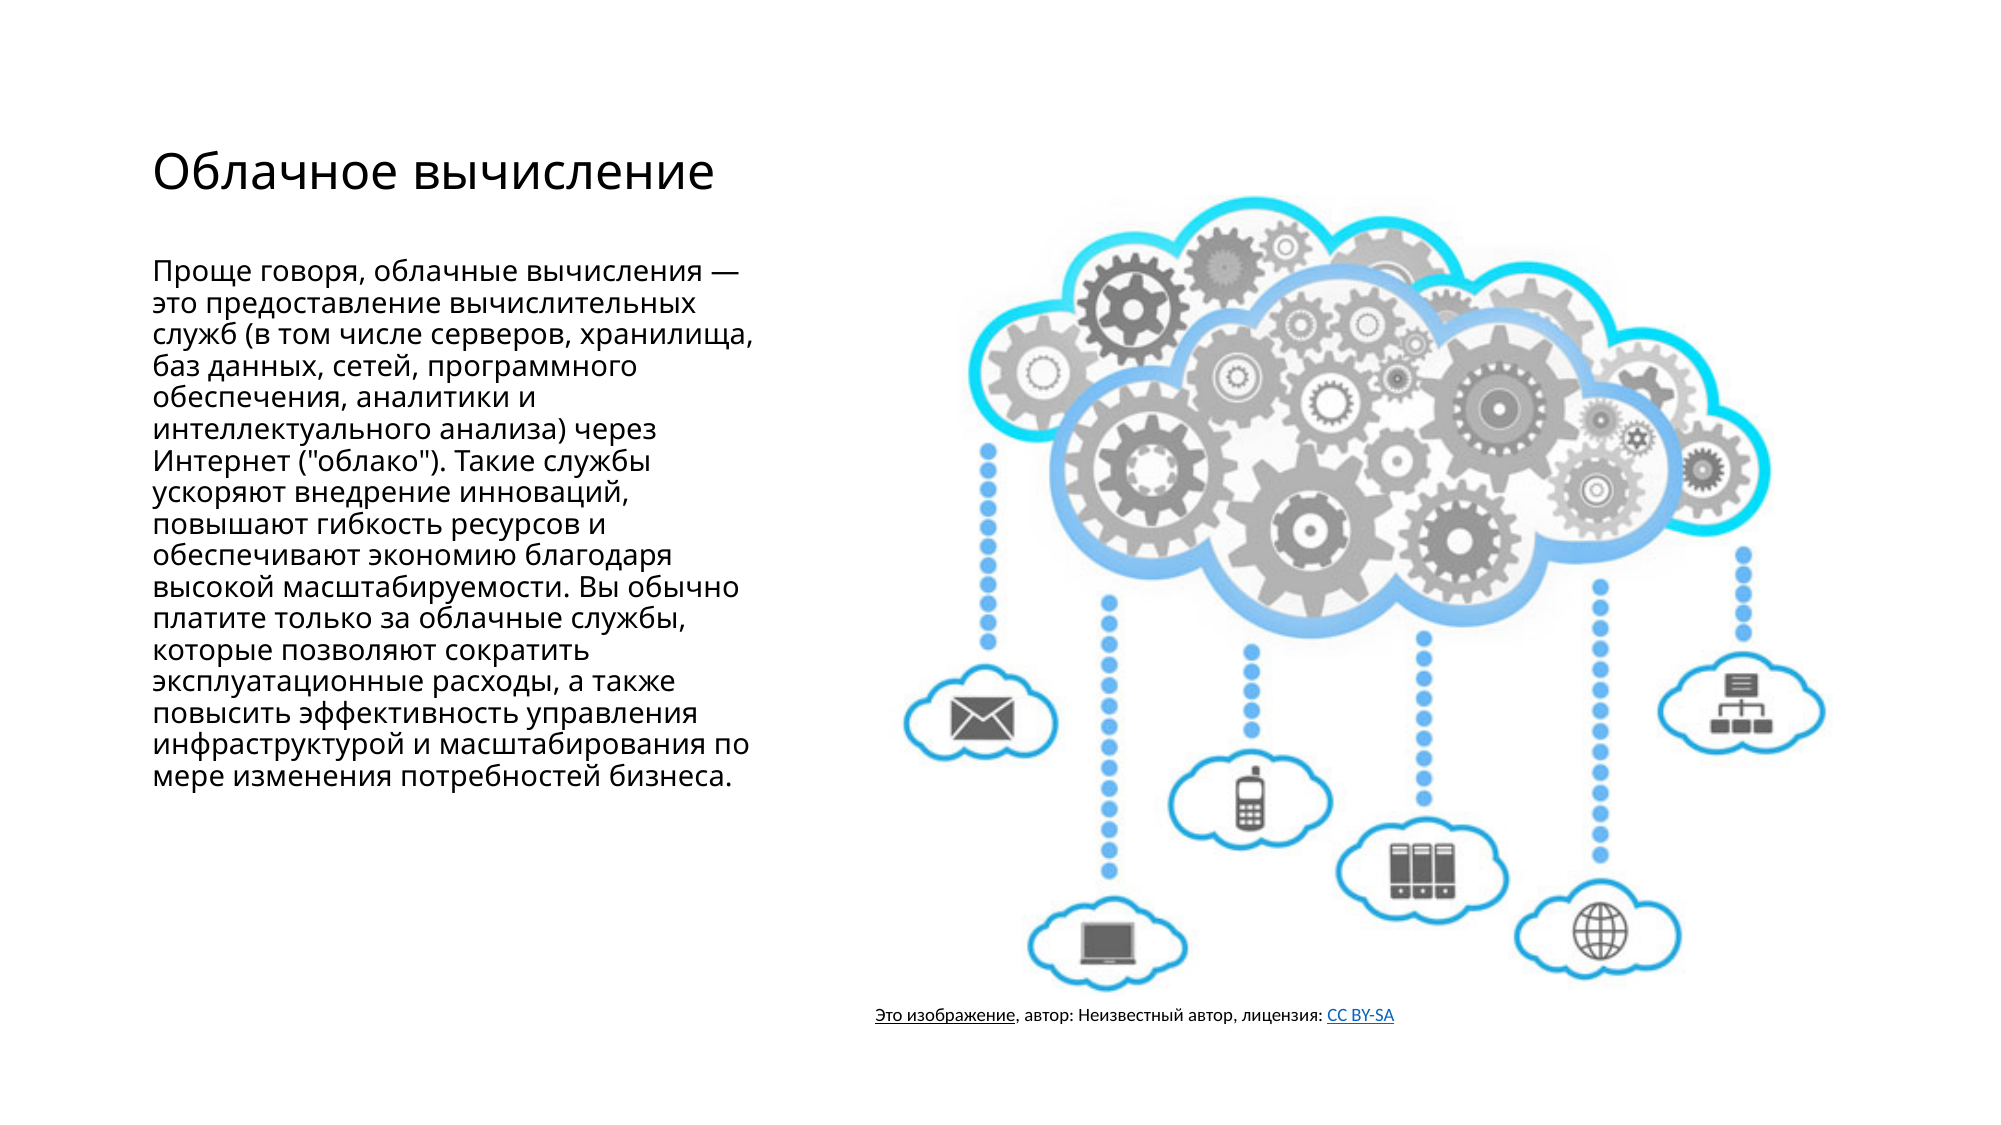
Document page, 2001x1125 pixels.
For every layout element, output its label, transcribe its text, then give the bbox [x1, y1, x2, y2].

picture [860, 195, 1874, 996]
list Проще говоря, облачные вычисления — это предоставление вычислительных служб (в том числе серверов, хранилища, баз данных, сетей, программного обеспечения, аналитики и интеллектуального анализа) через Интернет ("облако"). Такие службы ускоряют внедрение инноваций, повышают гибкость ресурсов и обеспечивают экономию благодаря высокой масштабируемости. Вы обычно платите только за облачные службы, которые позволяют сократить эксплуатационные расходы, а также повысить эффективность управления инфраструктурой и масштабирования по мере изменения потребностей бизнеса. [137, 249, 783, 875]
text_box Это изображение, автор: Неизвестный автор, лицензия: CC BY-SA [860, 996, 1874, 1033]
title Облачное вычисление [137, 32, 783, 208]
